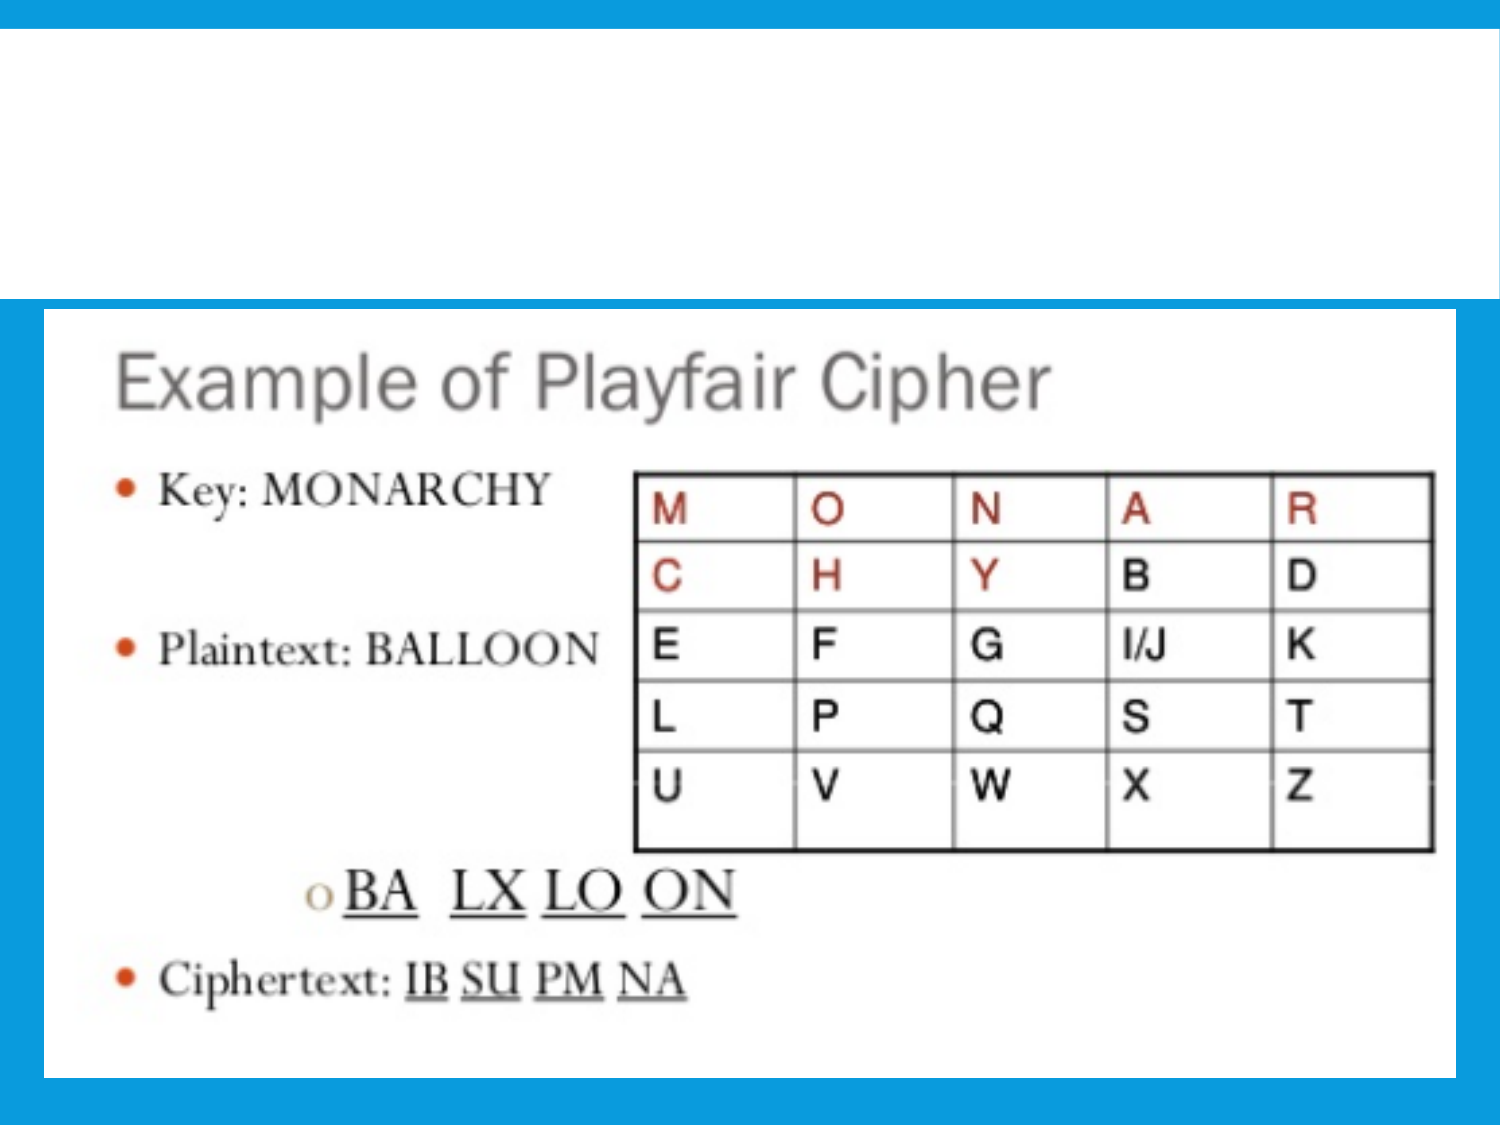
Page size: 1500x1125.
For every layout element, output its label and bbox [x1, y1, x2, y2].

picture [45, 310, 1455, 1077]
